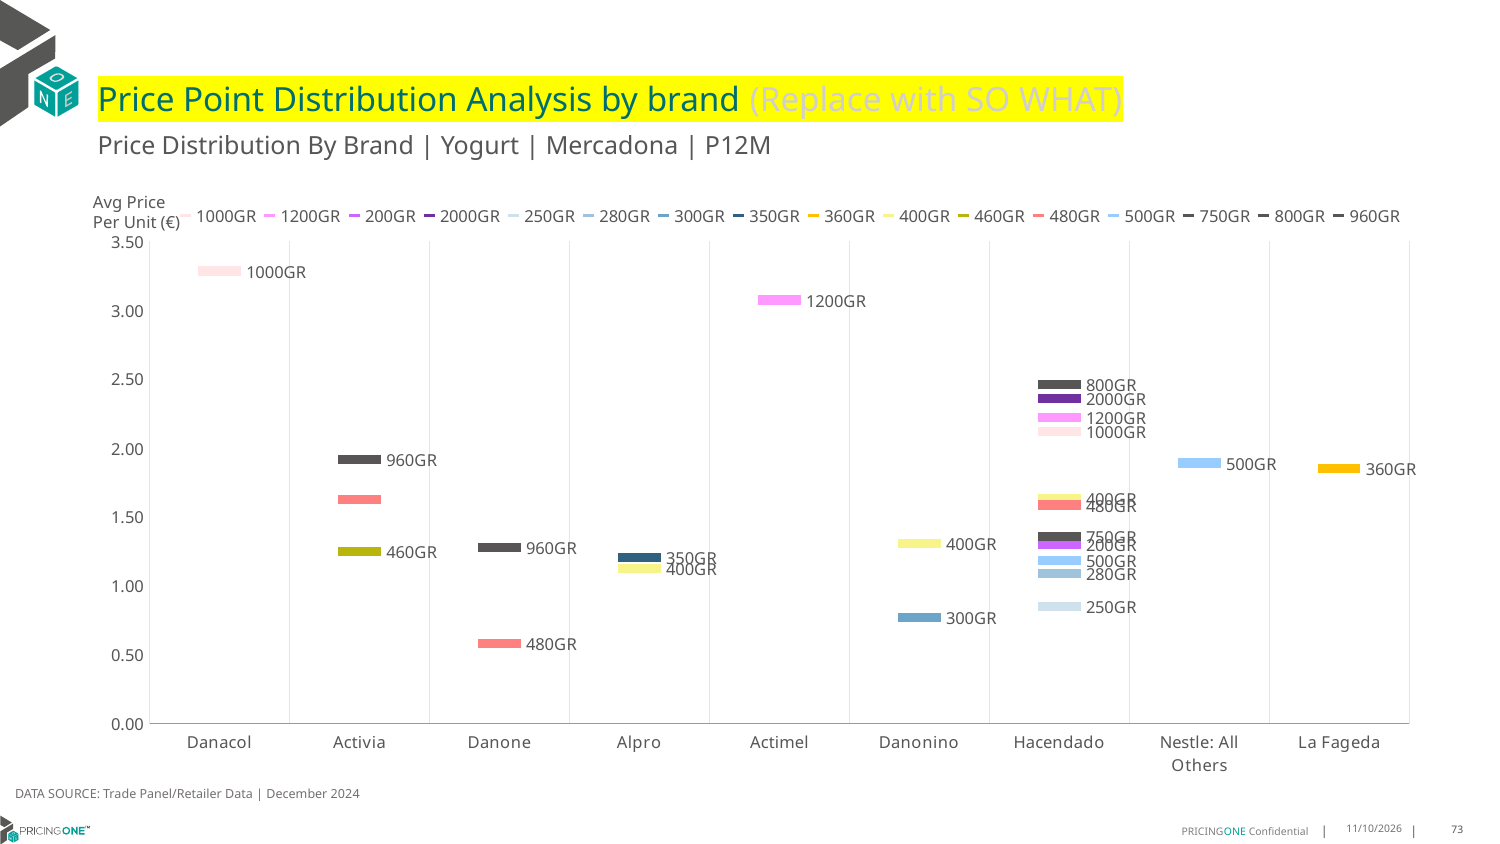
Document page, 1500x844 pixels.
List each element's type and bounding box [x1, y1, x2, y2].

list [0, 776, 750, 814]
title [82, 0, 1418, 127]
list [82, 127, 1418, 186]
slide_number [1325, 815, 1479, 844]
chart [88, 185, 1418, 776]
